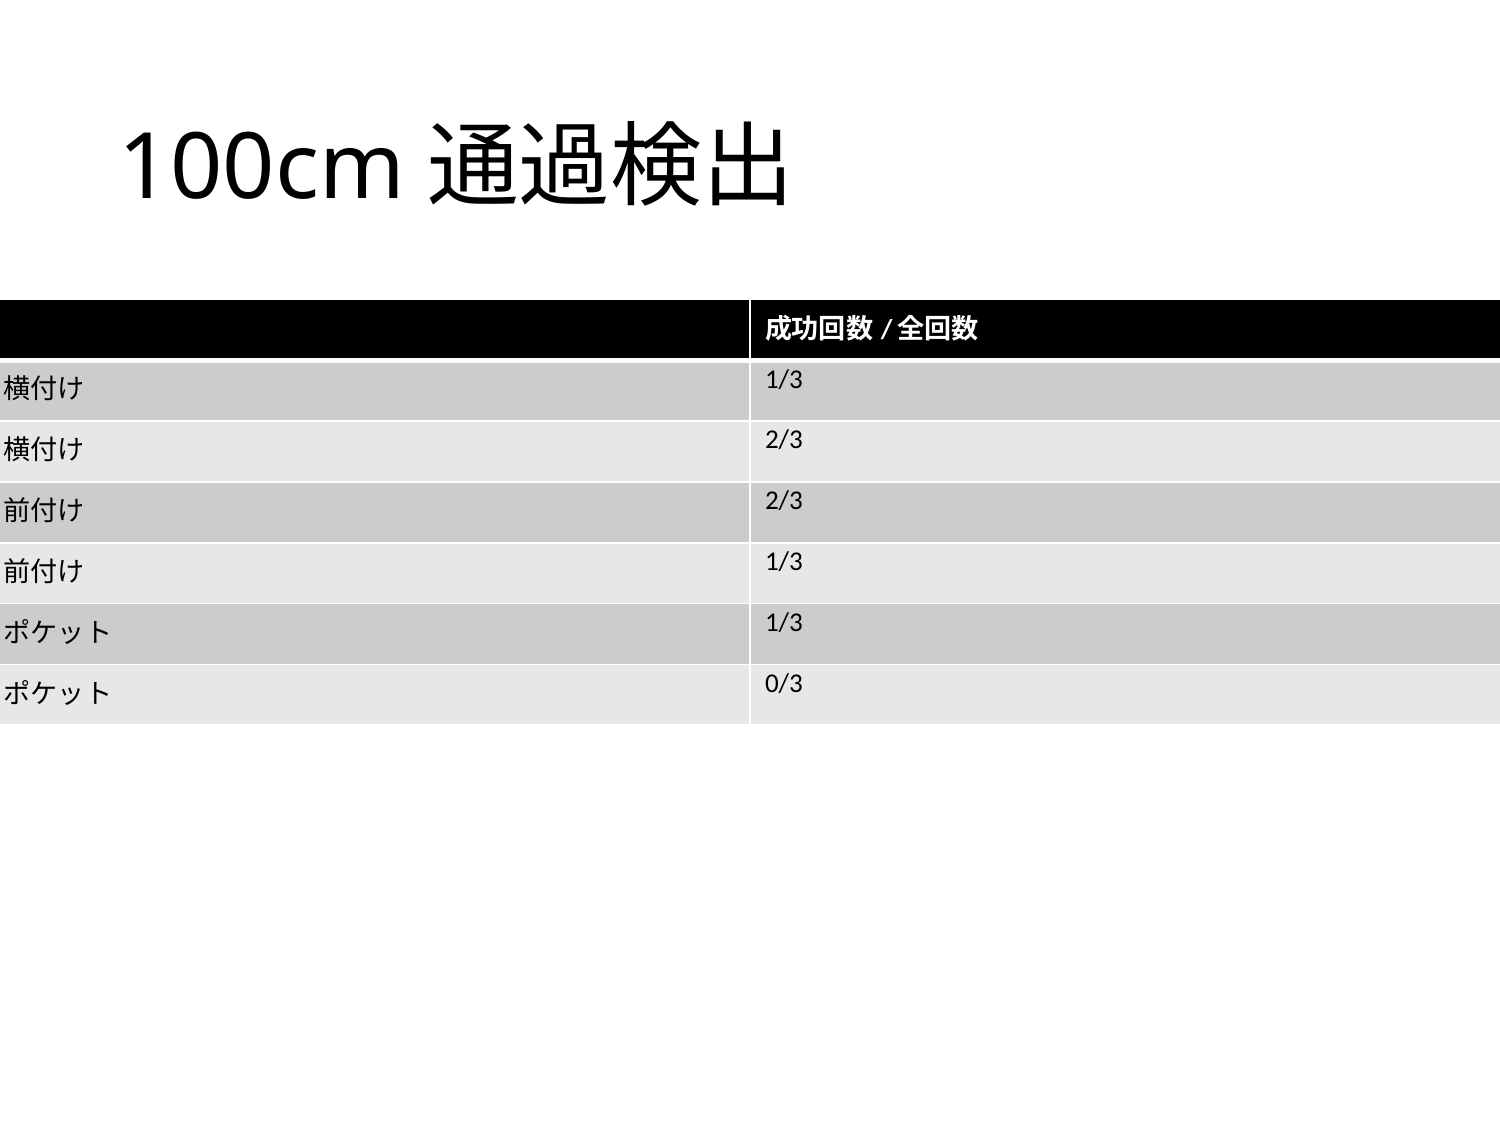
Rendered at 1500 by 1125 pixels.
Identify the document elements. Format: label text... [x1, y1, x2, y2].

table_cell 順方向,横付け [0, 363, 749, 420]
table_cell 順方向;ポケット [0, 604, 749, 664]
table_cell 逆方向;ポケット [0, 665, 749, 724]
table_cell 2/3 [751, 422, 1500, 481]
title 100cm通過検出 [103, 59, 1397, 278]
table_cell 逆方向,横付け [0, 422, 749, 481]
table_header 手法 [0, 300, 749, 358]
table_cell 1/3 [751, 544, 1500, 603]
table_header 成功回数/全回数 [751, 300, 1500, 358]
table_cell 0/3 [751, 665, 1500, 724]
table_cell 1/3 [751, 363, 1500, 420]
table_cell 1/3 [751, 604, 1500, 664]
table_cell 2/3 [751, 483, 1500, 542]
table_cell 逆方向,前付け [0, 544, 749, 603]
table_cell 順方向,前付け [0, 483, 749, 542]
